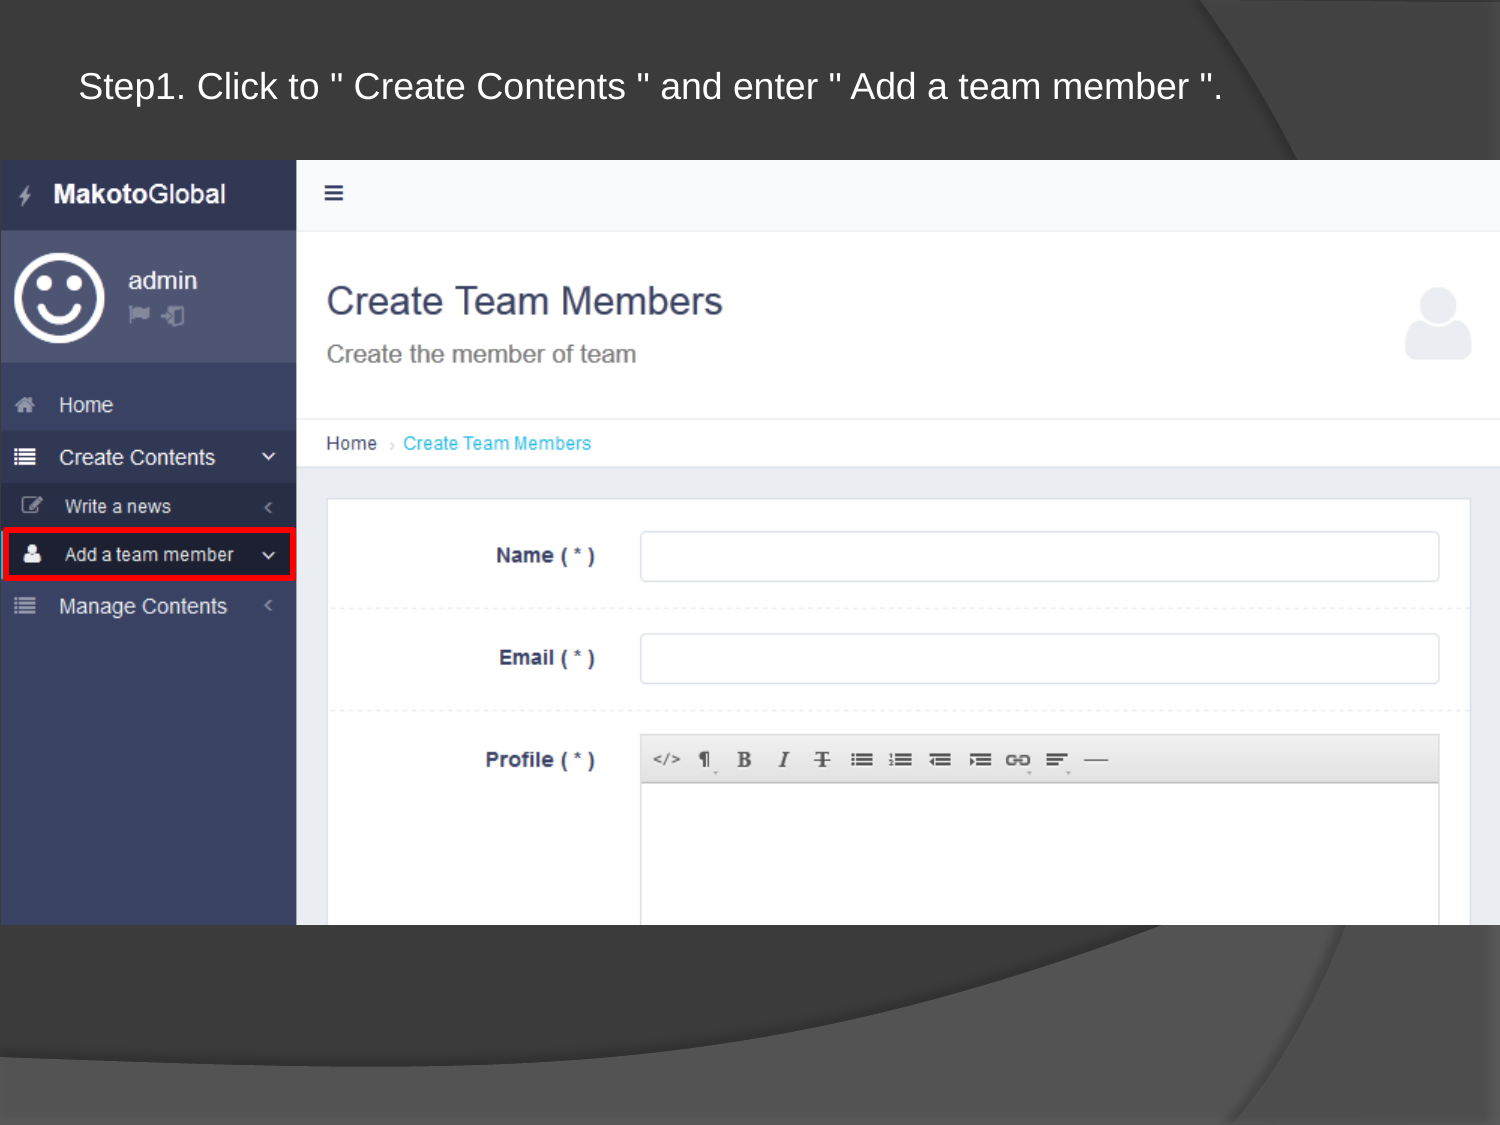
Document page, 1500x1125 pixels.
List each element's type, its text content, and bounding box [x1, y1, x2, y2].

picture [1, 160, 1500, 925]
text_box Step1. Click to " Create Contents " and enter " Add a team member ". [63, 54, 1240, 115]
